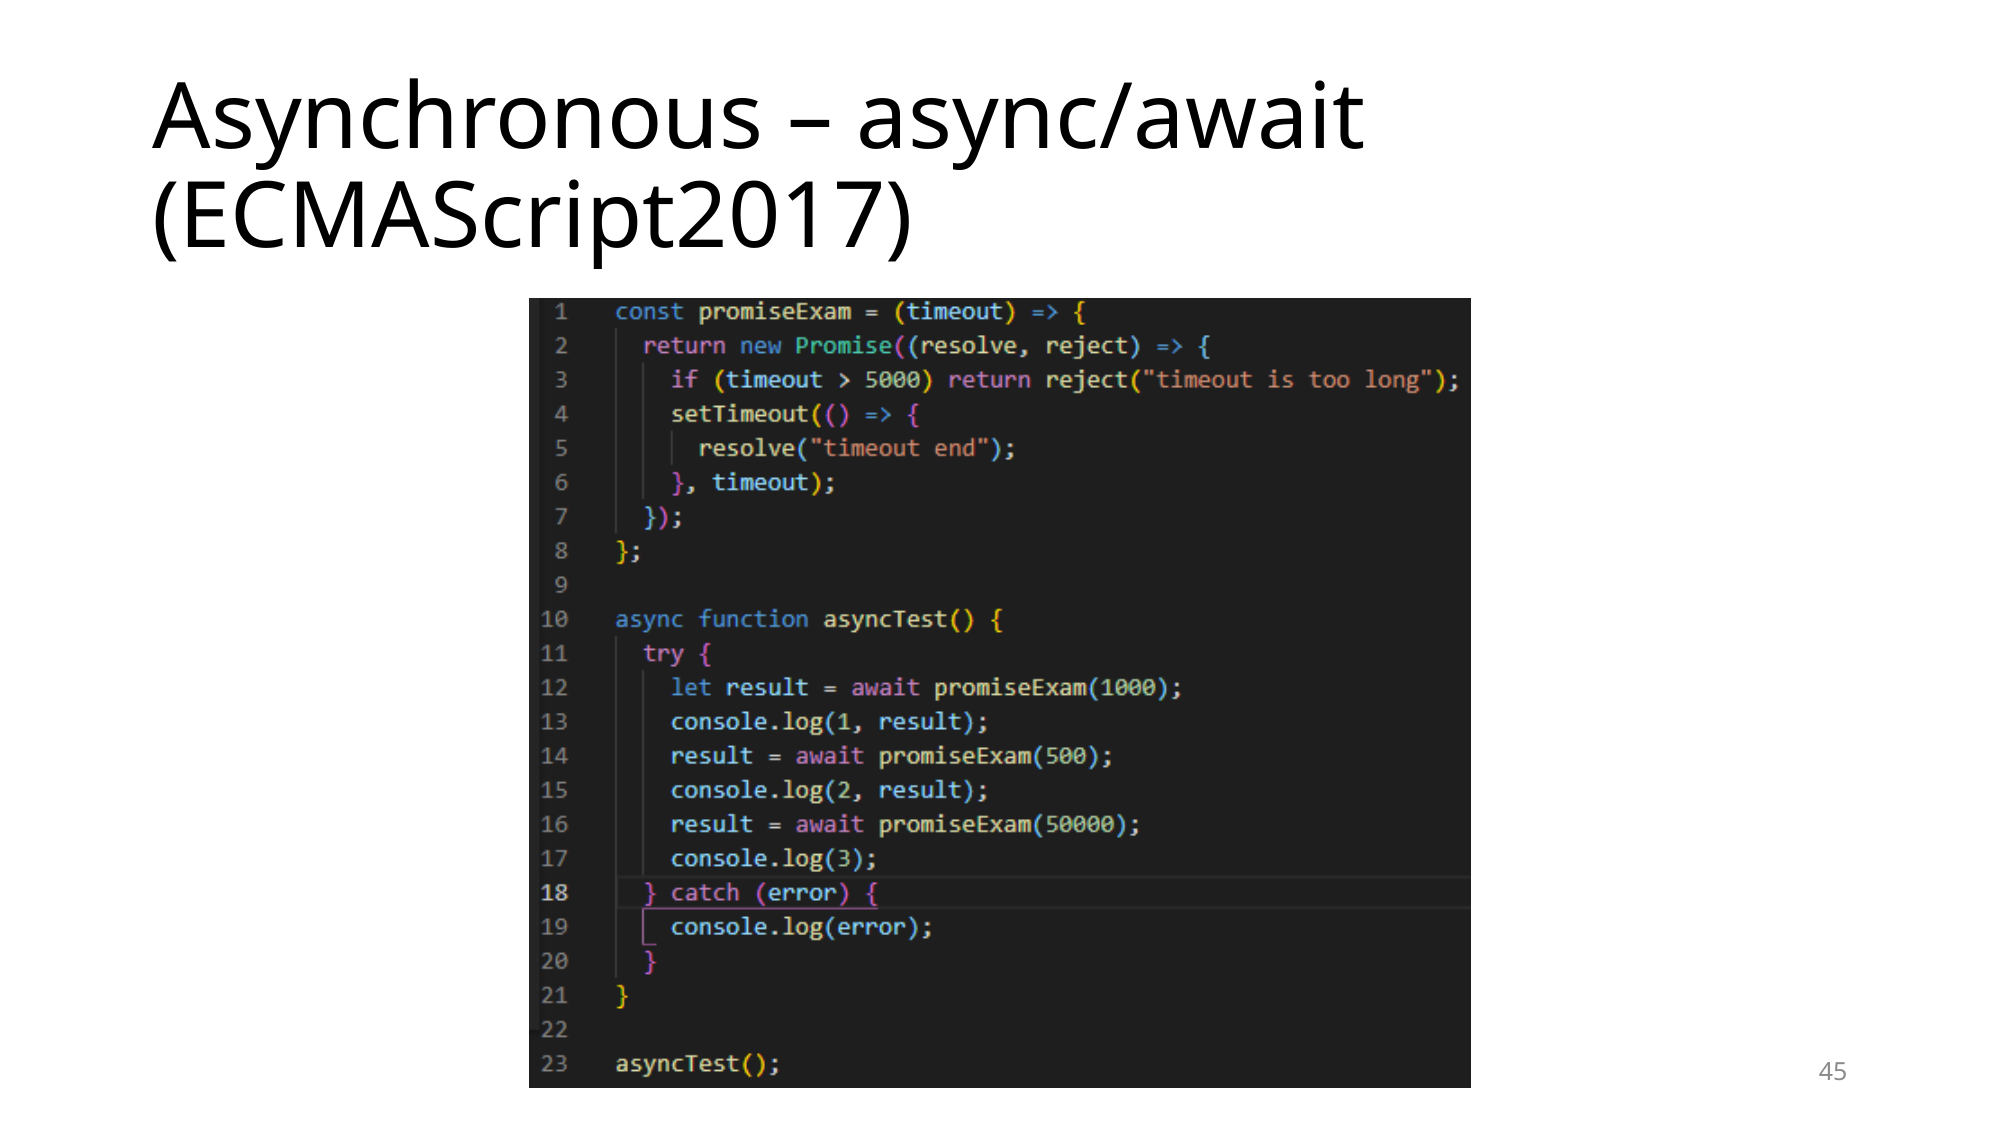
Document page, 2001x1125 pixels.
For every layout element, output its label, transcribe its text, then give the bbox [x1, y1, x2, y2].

slide_number 45 [1412, 1042, 1863, 1103]
picture [529, 298, 1471, 1089]
title Asynchronous – async/await (ECMAScript2017) [137, 59, 1977, 278]
